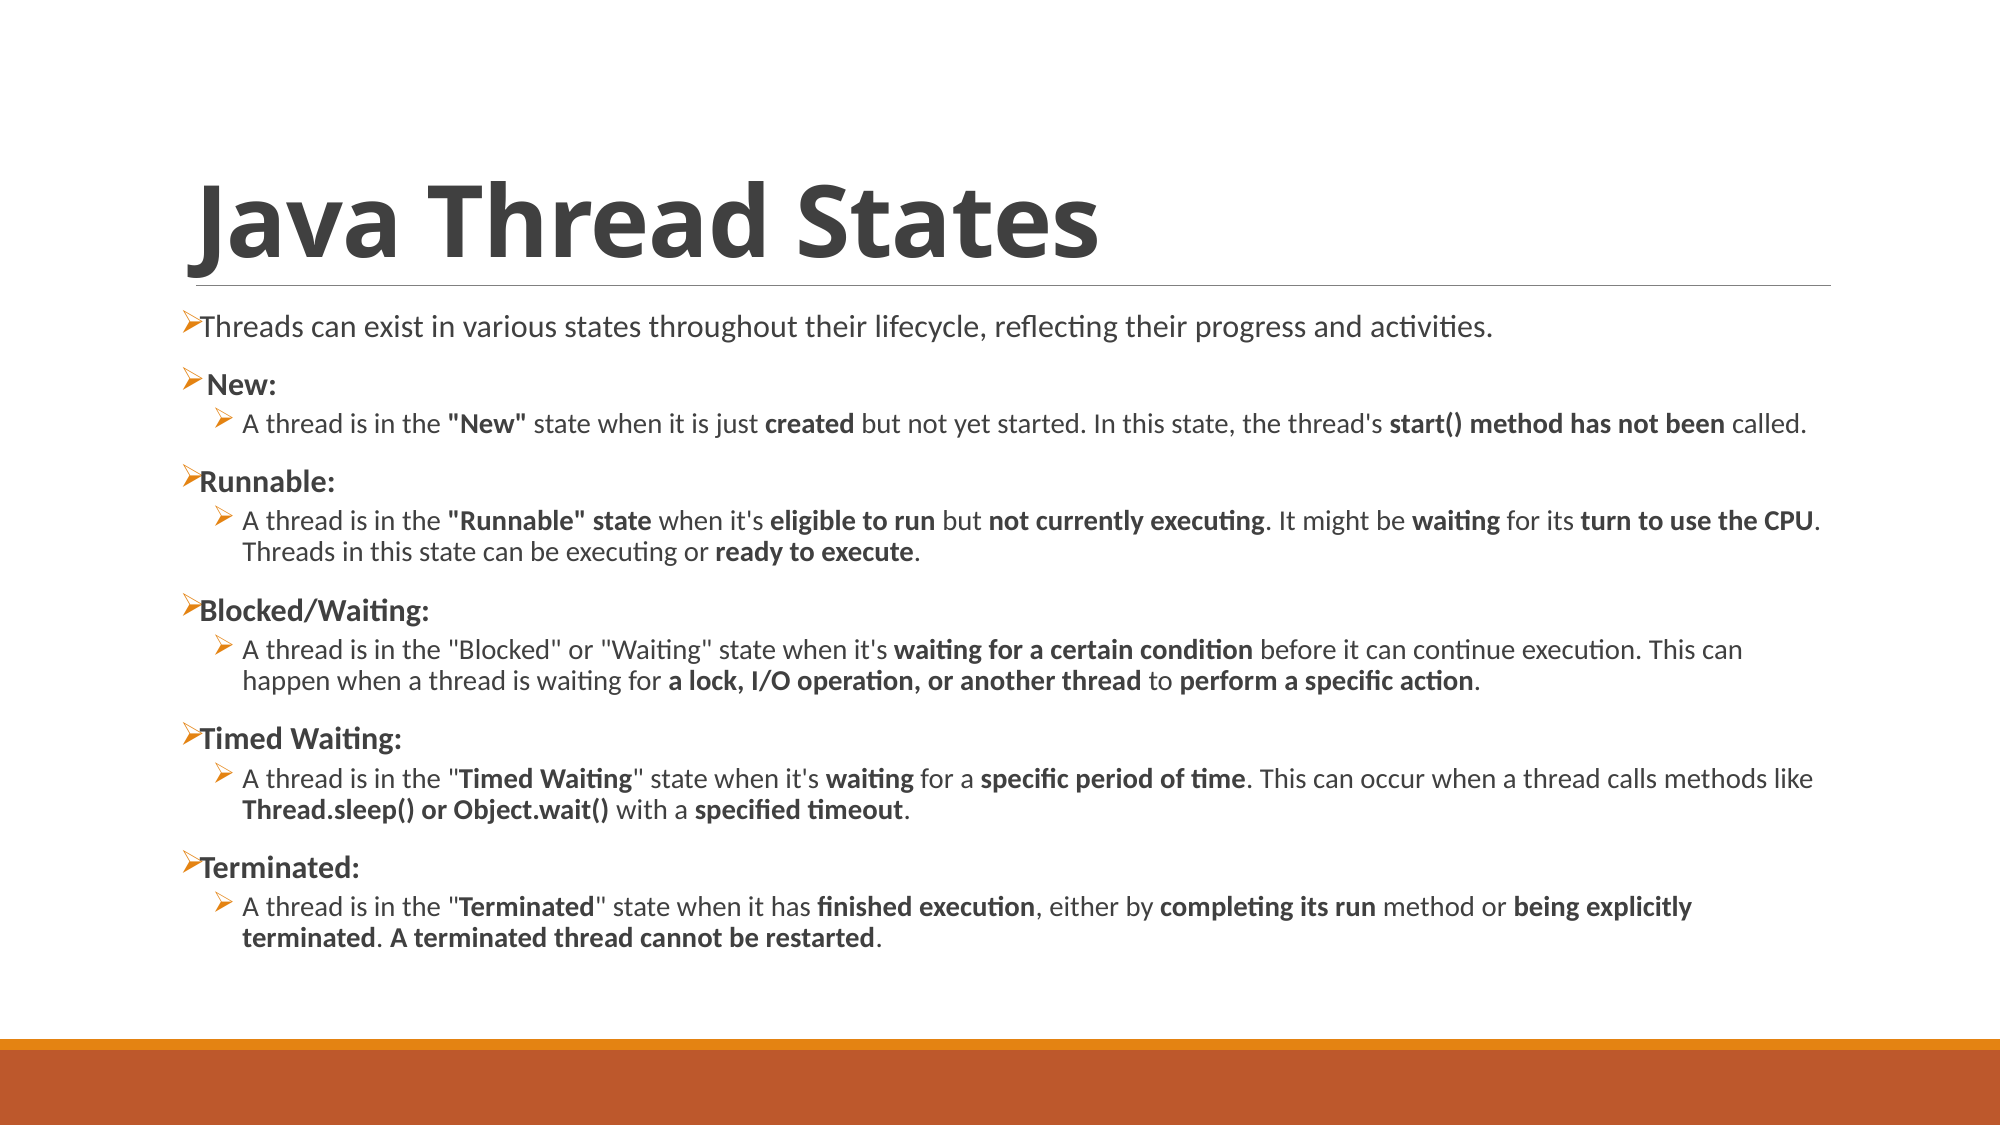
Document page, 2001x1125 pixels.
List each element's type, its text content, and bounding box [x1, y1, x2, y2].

list Threads can exist in various states throughout their lifecycle, reflecting their progress and activities. New: A thread is in the "New" state when it is just created but not yet started. In this state, the thread's start() method has not been called. Runnable: A thread is in the "Runnable" state when it's eligible to run but not currently executing. It might be waiting for its turn to use the CPU. Threads in this state can be executing or ready to execute. Blocked/Waiting: A thread is in the "Blocked" or "Waiting" state when it's waiting for a certain condition before it can continue execution. This can happen when a thread is waiting for a lock, I/O operation, or another thread to perform a specific action. Timed Waiting: A thread is in the "Timed Waiting" state when it's waiting for a specific period of time. This can occur when a thread calls methods like Thread.sleep() or Object.wait() with a specified timeout. Terminated: A thread is in the "Terminated" state when it has finished execution, either by completing its run method or being explicitly terminated. A terminated thread cannot be restarted. [180, 302, 1830, 963]
title Java Thread States [180, 47, 1830, 285]
